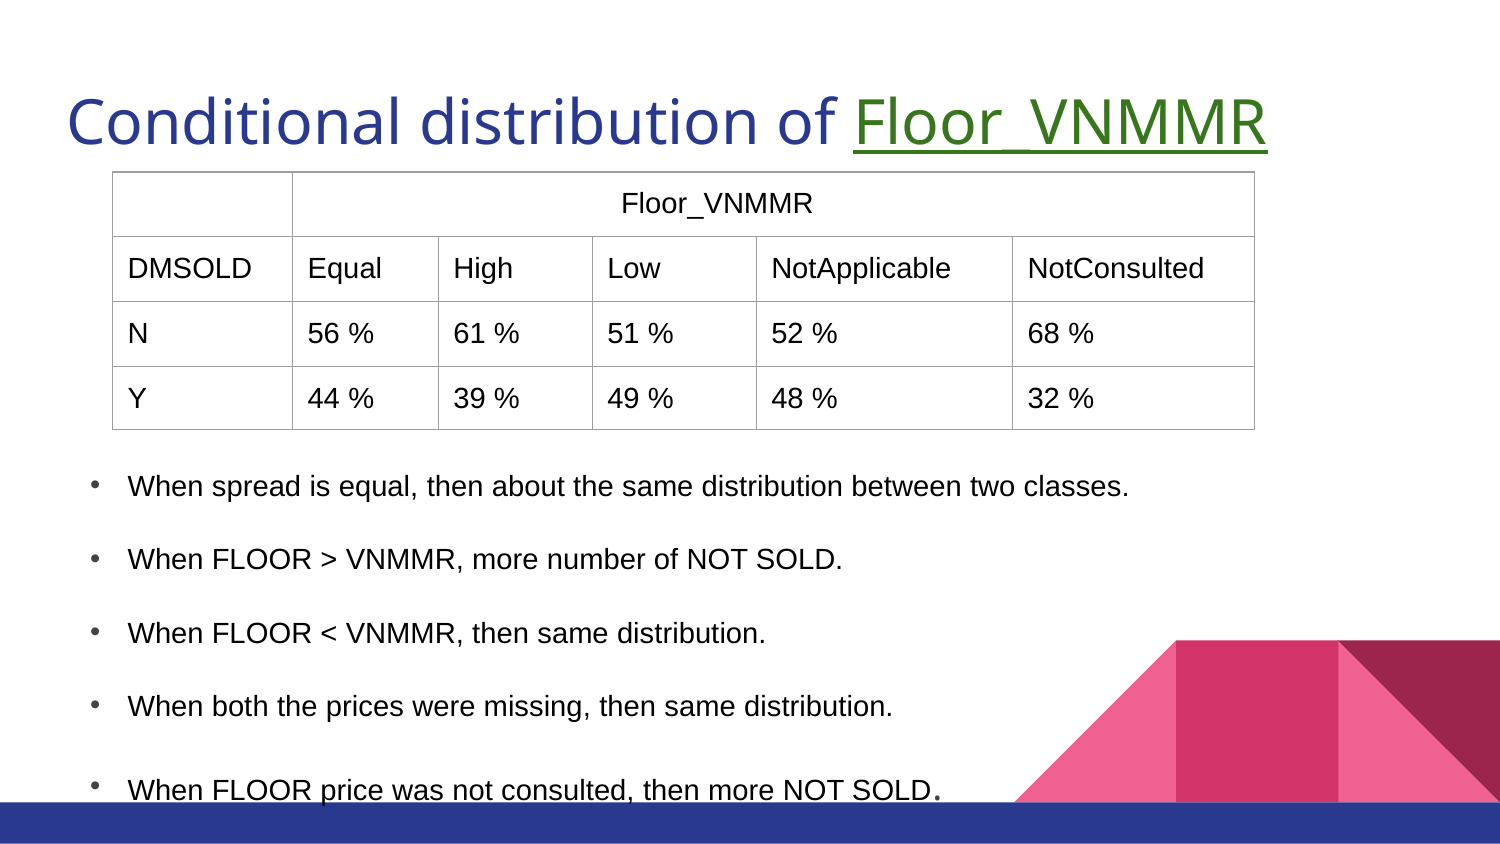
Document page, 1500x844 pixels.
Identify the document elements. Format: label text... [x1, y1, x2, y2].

table_cell 32 % [1013, 367, 1254, 429]
table_cell Low [593, 237, 756, 301]
table_cell 44 % [293, 367, 438, 429]
table_cell High [439, 237, 592, 301]
table_cell 68 % [1013, 302, 1254, 366]
list When spread is equal, then about the same distribution between two classes. When FLOOR > VNMMR, more number of NOT SOLD. When FLOOR < VNMMR, then same distribution. When both the prices were missing, then same distribution. When FLOOR price was not consulted, then more NOT SOLD. [37, 446, 1436, 727]
table_cell 51 % [593, 302, 756, 366]
table_cell DMSOLD [113, 237, 292, 301]
title Conditional distribution of Floor_VNMMR [51, 67, 1449, 167]
table_cell Y [113, 367, 292, 429]
table_cell 56 % [293, 302, 438, 366]
table_cell 39 % [439, 367, 592, 429]
table_cell 61 % [439, 302, 592, 366]
table_cell 48 % [757, 367, 1012, 429]
table_cell NotConsulted [1013, 237, 1254, 301]
table_header [113, 173, 292, 236]
table_cell Equal [293, 237, 438, 301]
table_cell NotApplicable [757, 237, 1012, 301]
table_header Floor_VNMMR [293, 173, 1254, 236]
table_cell 52 % [757, 302, 1012, 366]
table_cell N [113, 302, 292, 366]
table_cell 49 % [593, 367, 756, 429]
